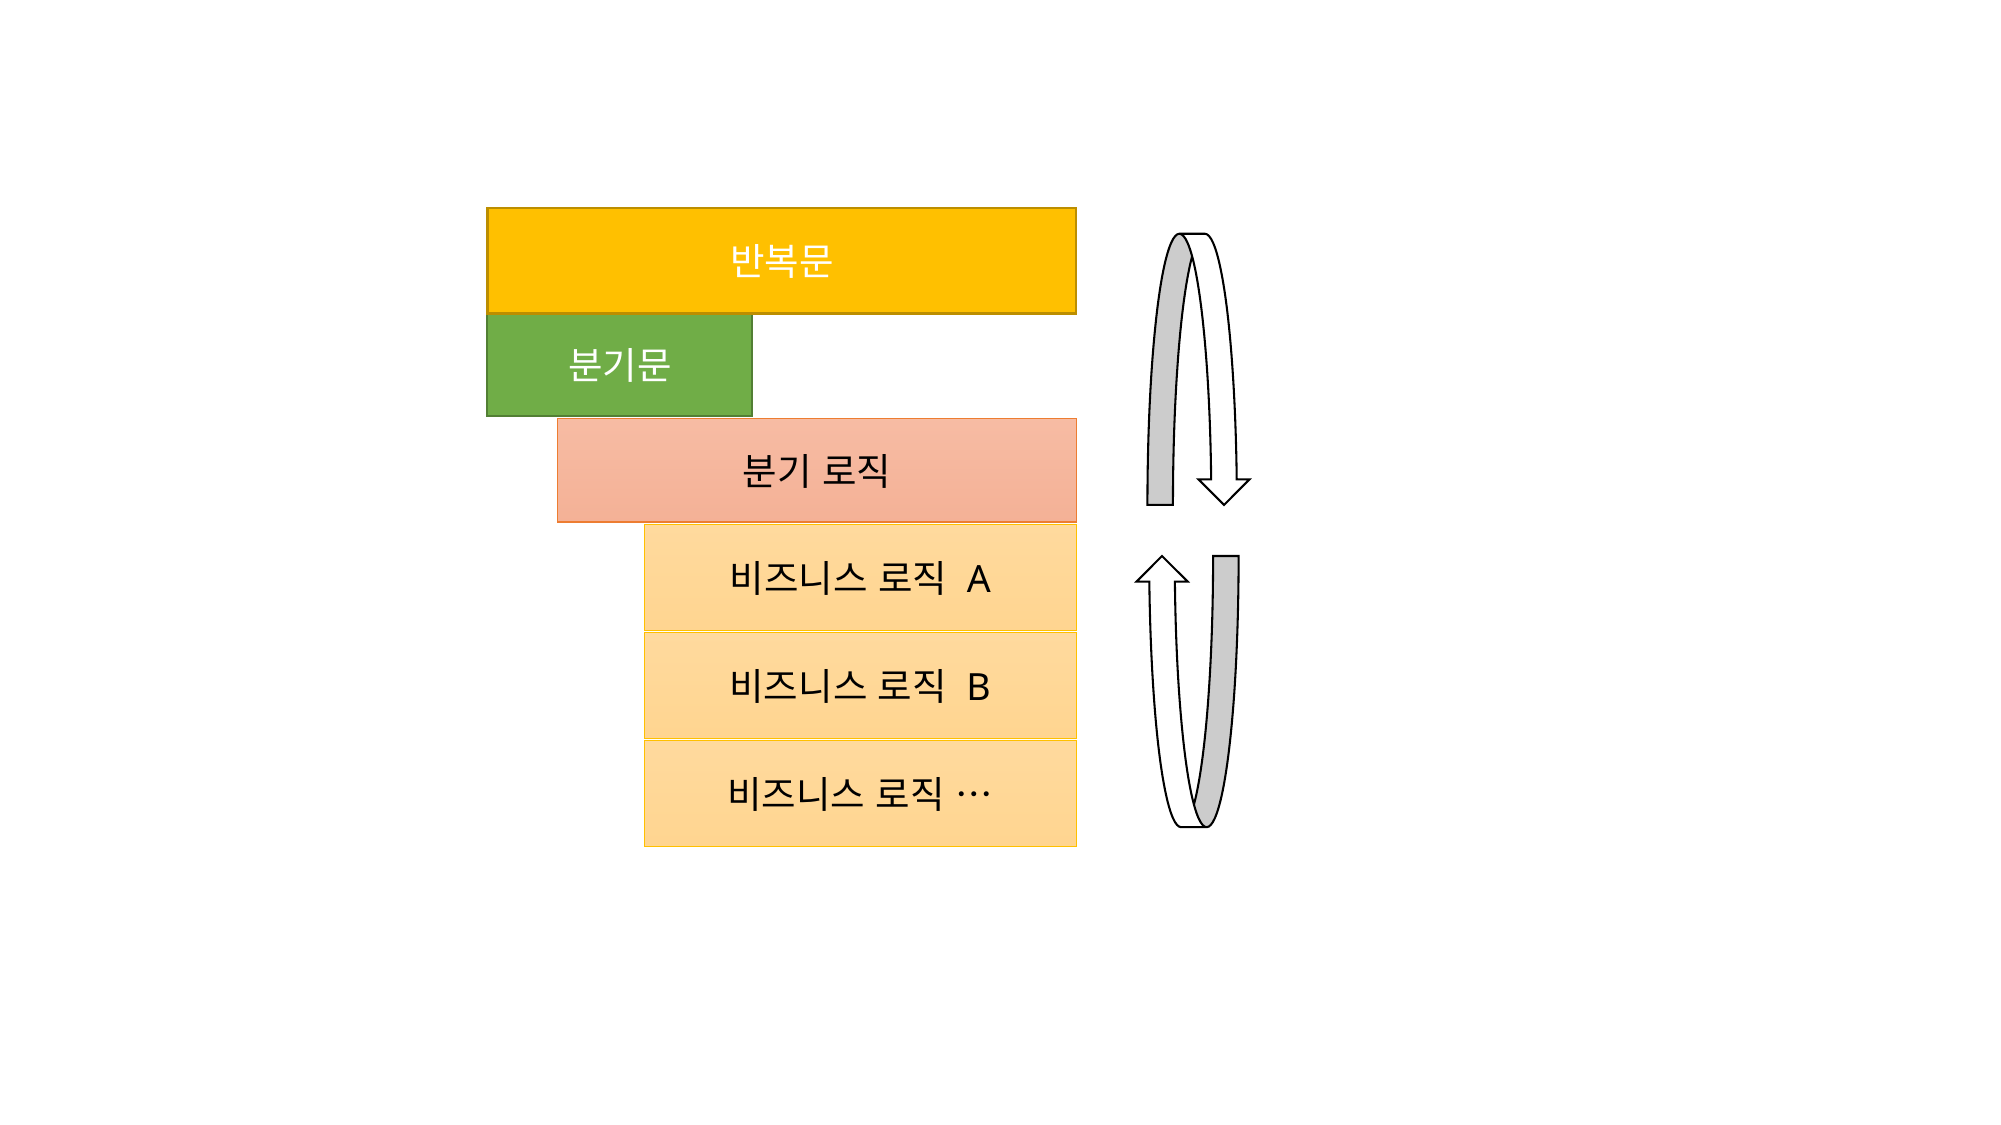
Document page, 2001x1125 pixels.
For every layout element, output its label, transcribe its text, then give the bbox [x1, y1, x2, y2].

text_box 분기 로직 [557, 418, 1077, 523]
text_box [1136, 233, 1250, 828]
text_box 비즈니스 로직 A [644, 524, 1077, 631]
text_box 비즈니스 로직 … [644, 740, 1077, 847]
text_box 분기문 [486, 315, 753, 417]
text_box 비즈니스 로직 B [644, 632, 1077, 739]
text_box 반복문 [486, 207, 1077, 315]
